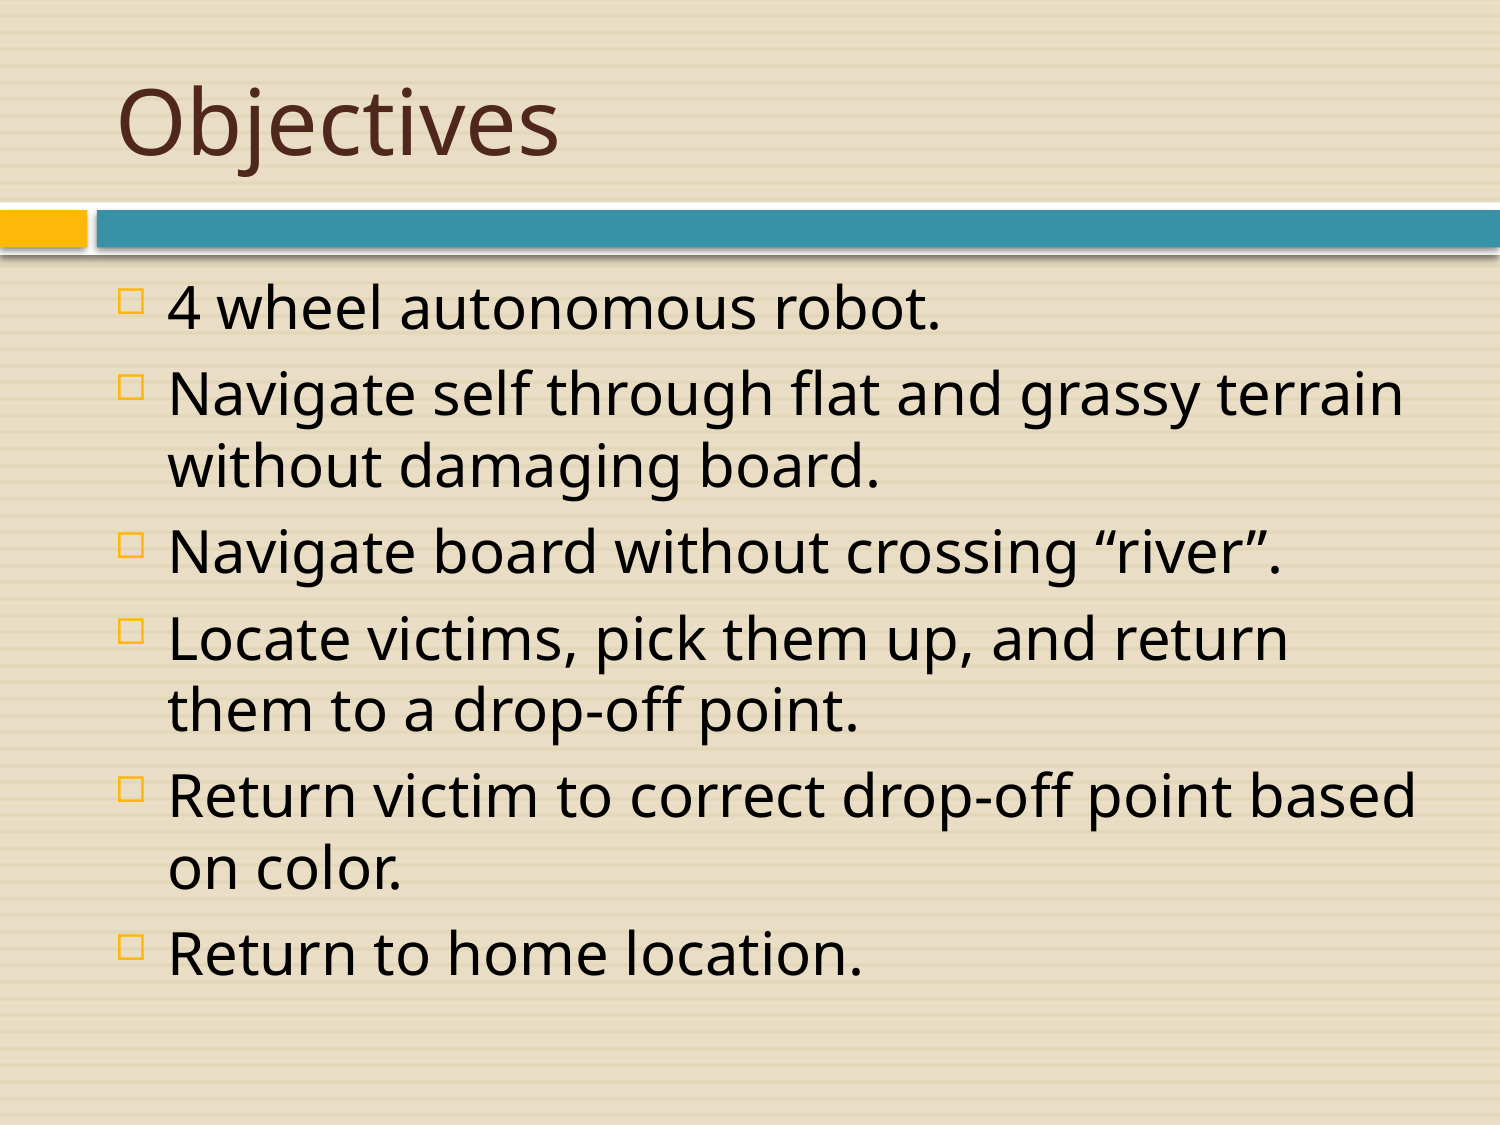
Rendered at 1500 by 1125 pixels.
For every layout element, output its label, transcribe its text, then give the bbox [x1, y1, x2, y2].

title Objectives [100, 37, 1438, 200]
list 4 wheel autonomous robot. Navigate self through flat and grassy terrain without damaging board. Navigate board without crossing “river”. Locate victims, pick them up, and return them to a drop-off point. Return victim to correct drop-off point based on color. Return to home location. [100, 262, 1438, 1000]
